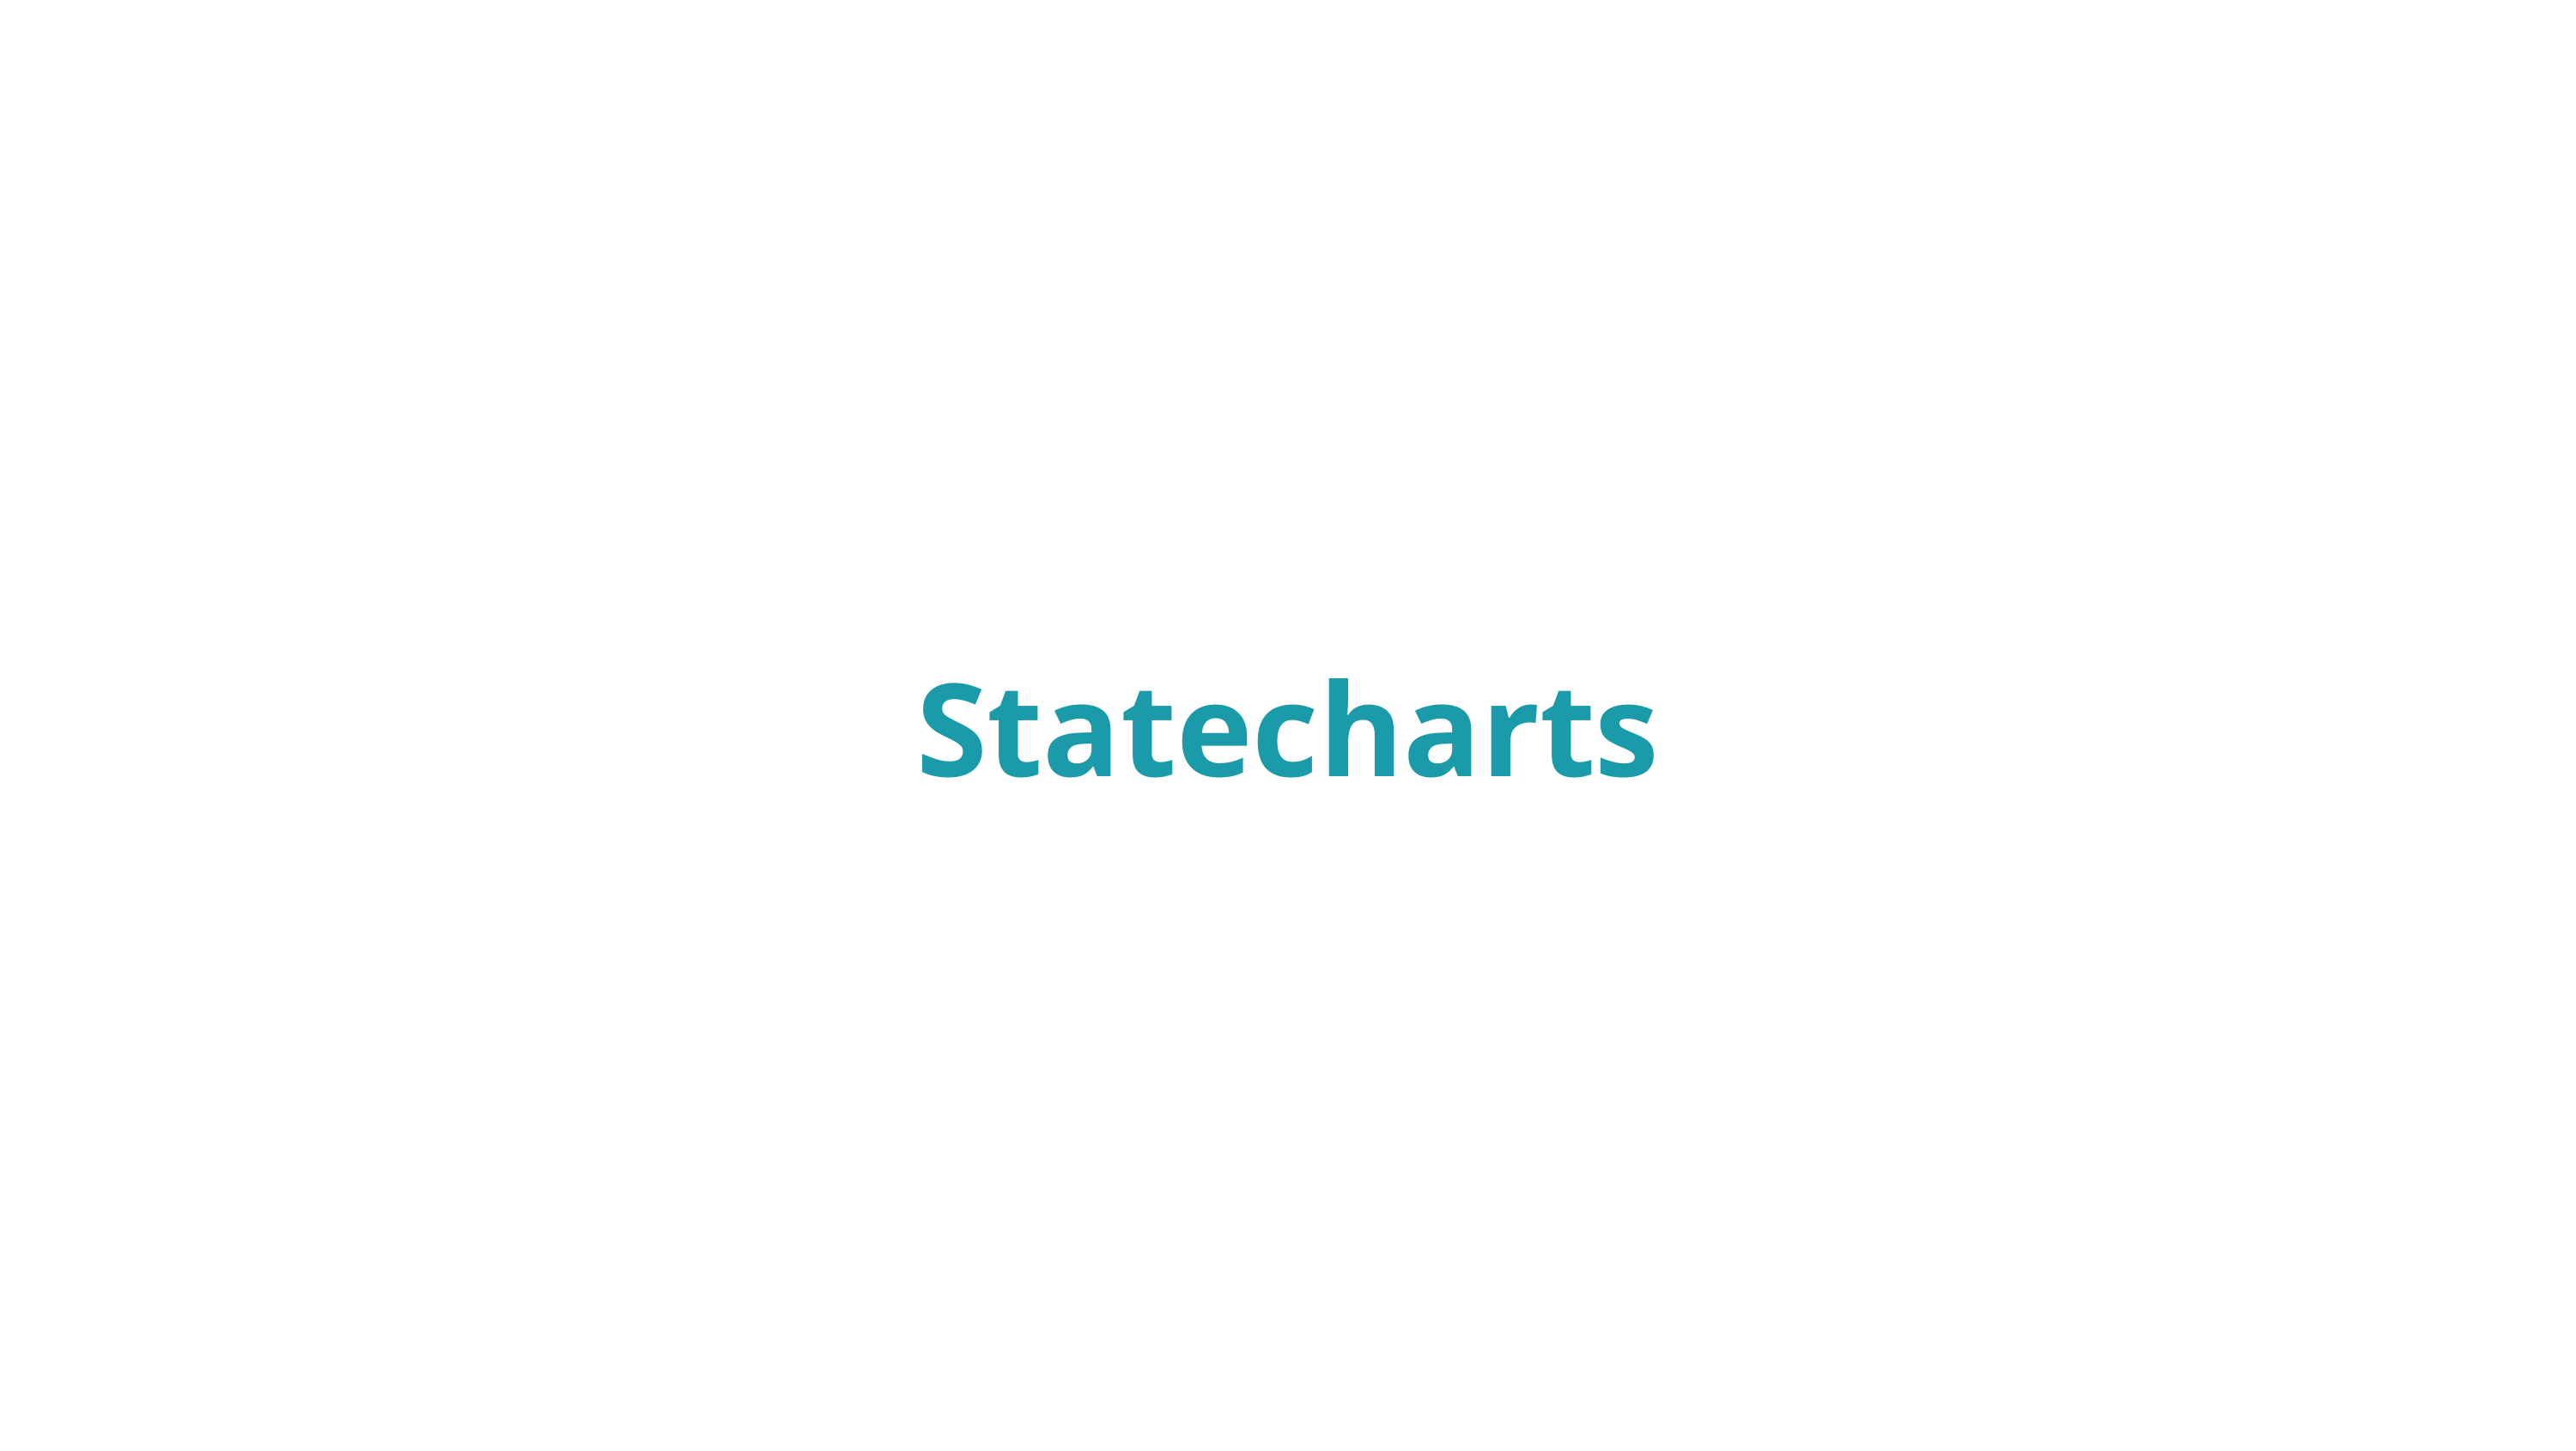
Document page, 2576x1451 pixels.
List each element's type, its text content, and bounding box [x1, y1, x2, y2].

text_box Statecharts [349, 513, 2227, 937]
